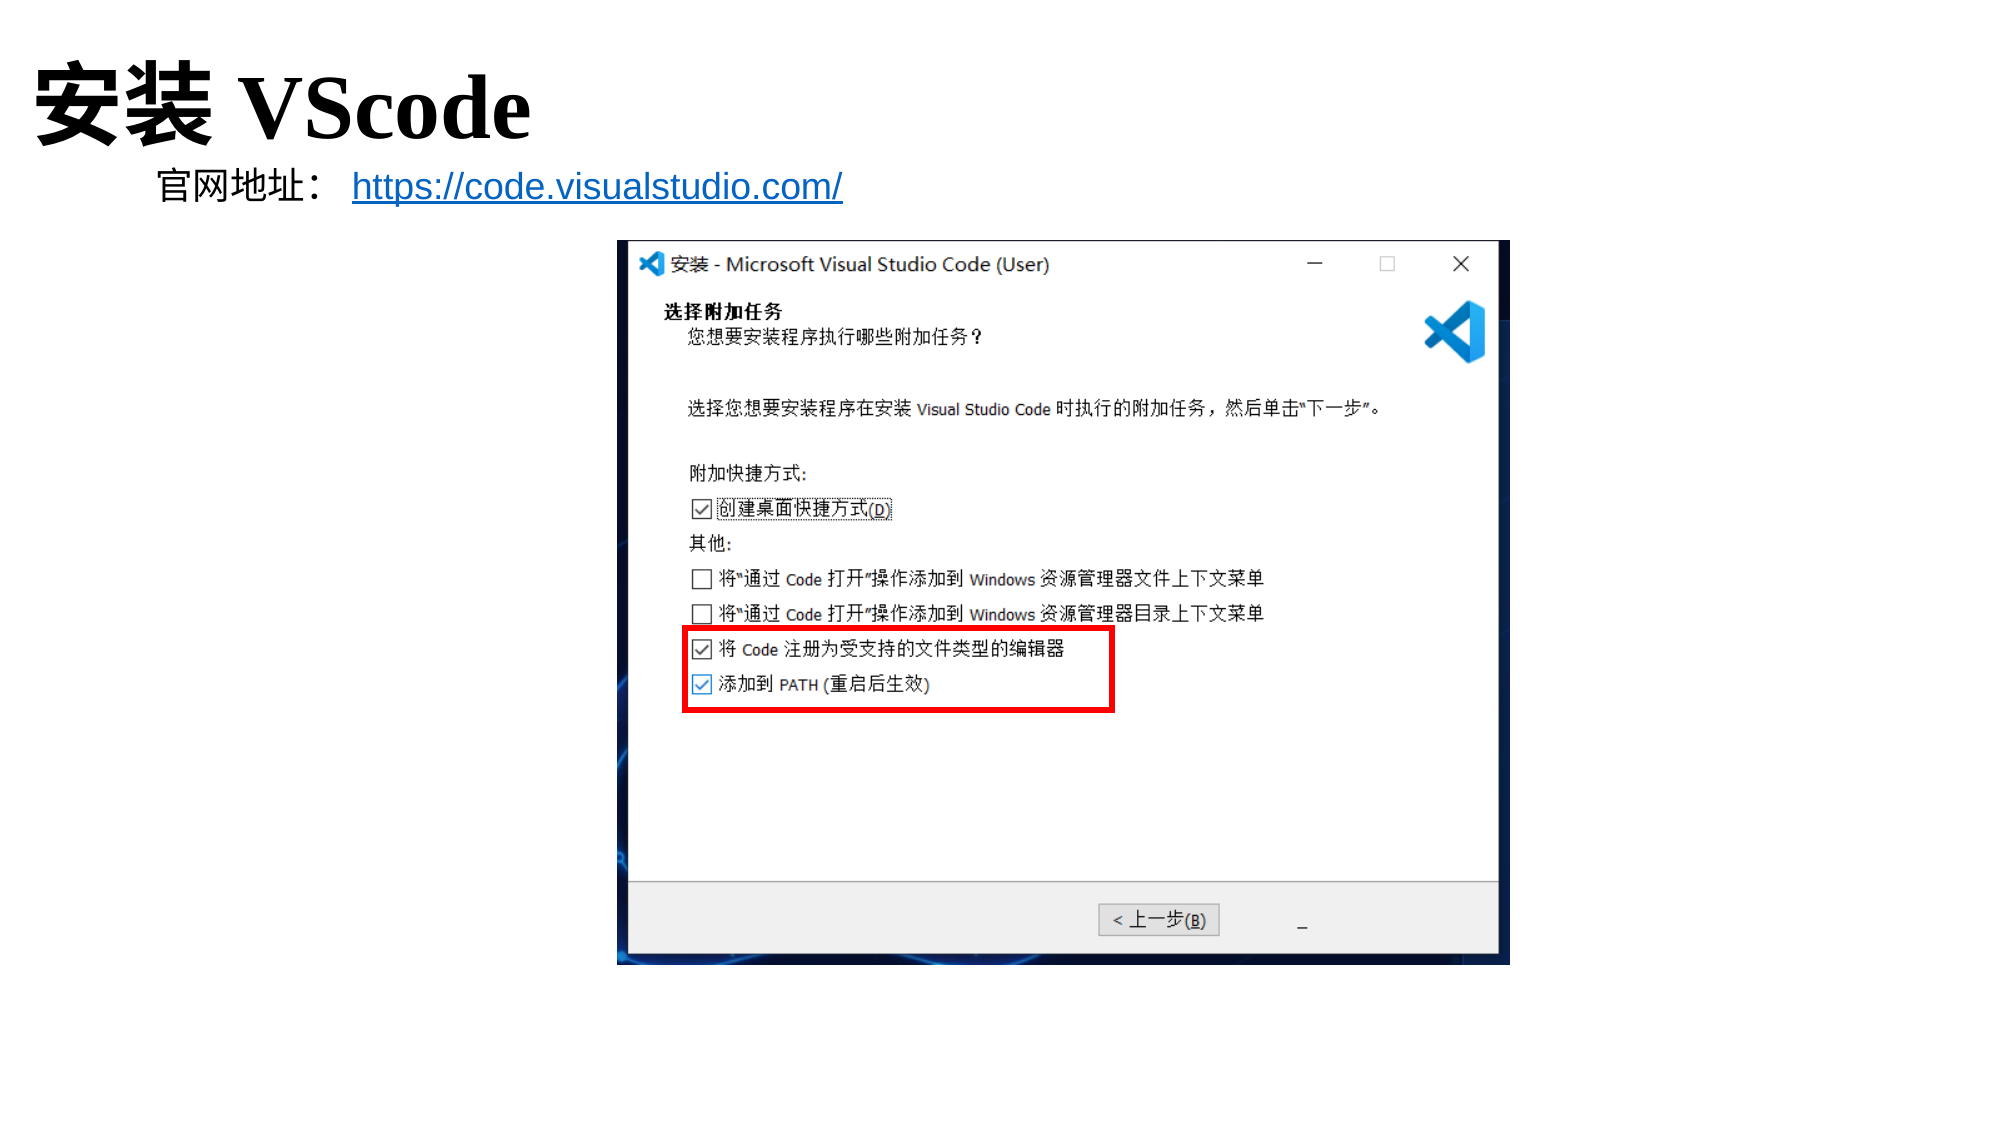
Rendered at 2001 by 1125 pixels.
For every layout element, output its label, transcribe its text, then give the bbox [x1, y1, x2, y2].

picture [616, 240, 1510, 965]
text_box 安装VScode [16, 0, 1742, 218]
